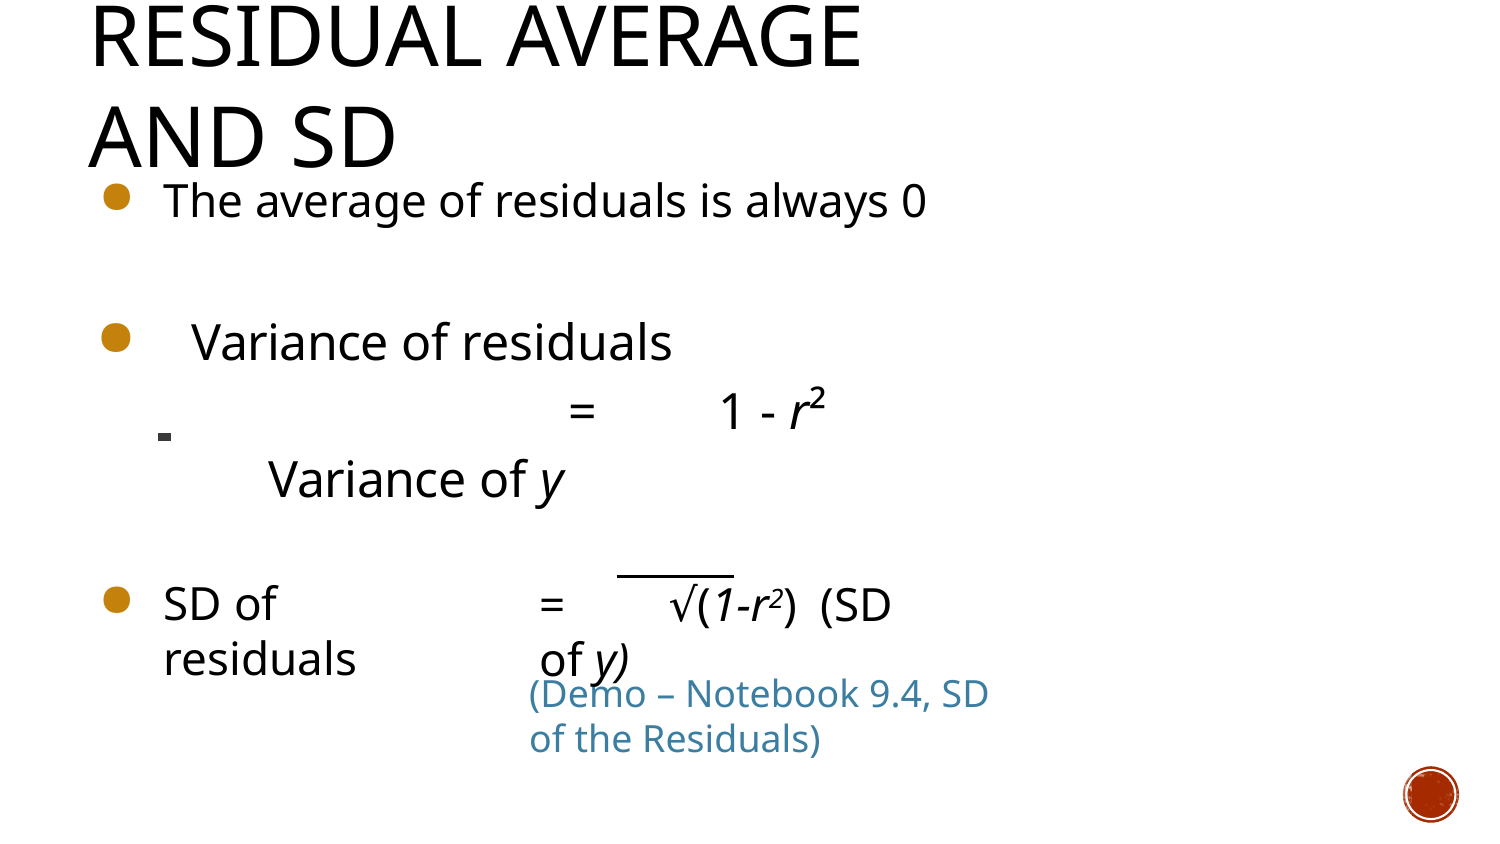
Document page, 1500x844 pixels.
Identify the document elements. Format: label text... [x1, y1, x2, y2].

text_box The average of residuals is always 0 Variance of residuals = 1 - r² Variance of y [94, 169, 978, 508]
text_box = √(1-r2) (SD of y) [462, 543, 941, 686]
title Residual Average and SD [86, 0, 994, 185]
text_box (Demo – Notebook 9.4, SD of the Residuals) [514, 662, 1024, 813]
text_box SD of residuals [96, 572, 462, 685]
